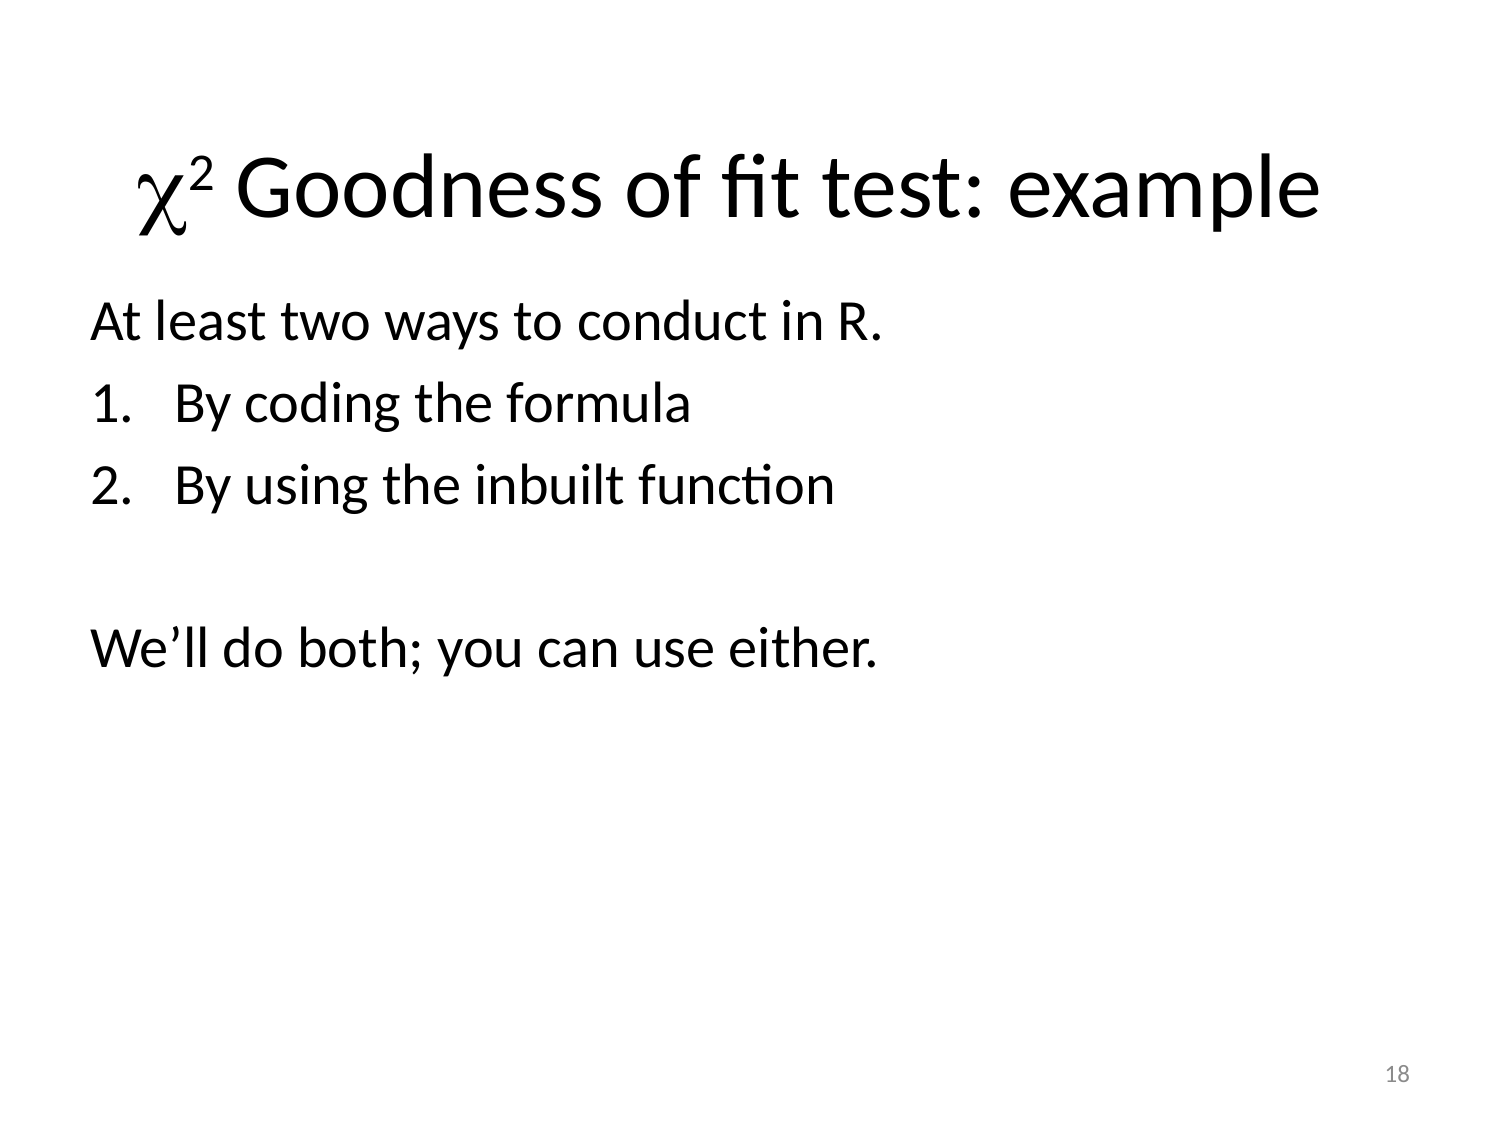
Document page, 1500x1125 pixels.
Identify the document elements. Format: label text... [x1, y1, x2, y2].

title 2 Goodness of fit test: example [118, 62, 1344, 300]
slide_number 18 [1074, 1042, 1425, 1103]
list At least two ways to conduct in R. By coding the formula By using the inbuilt function We’ll do both; you can use either. [75, 275, 1425, 1018]
